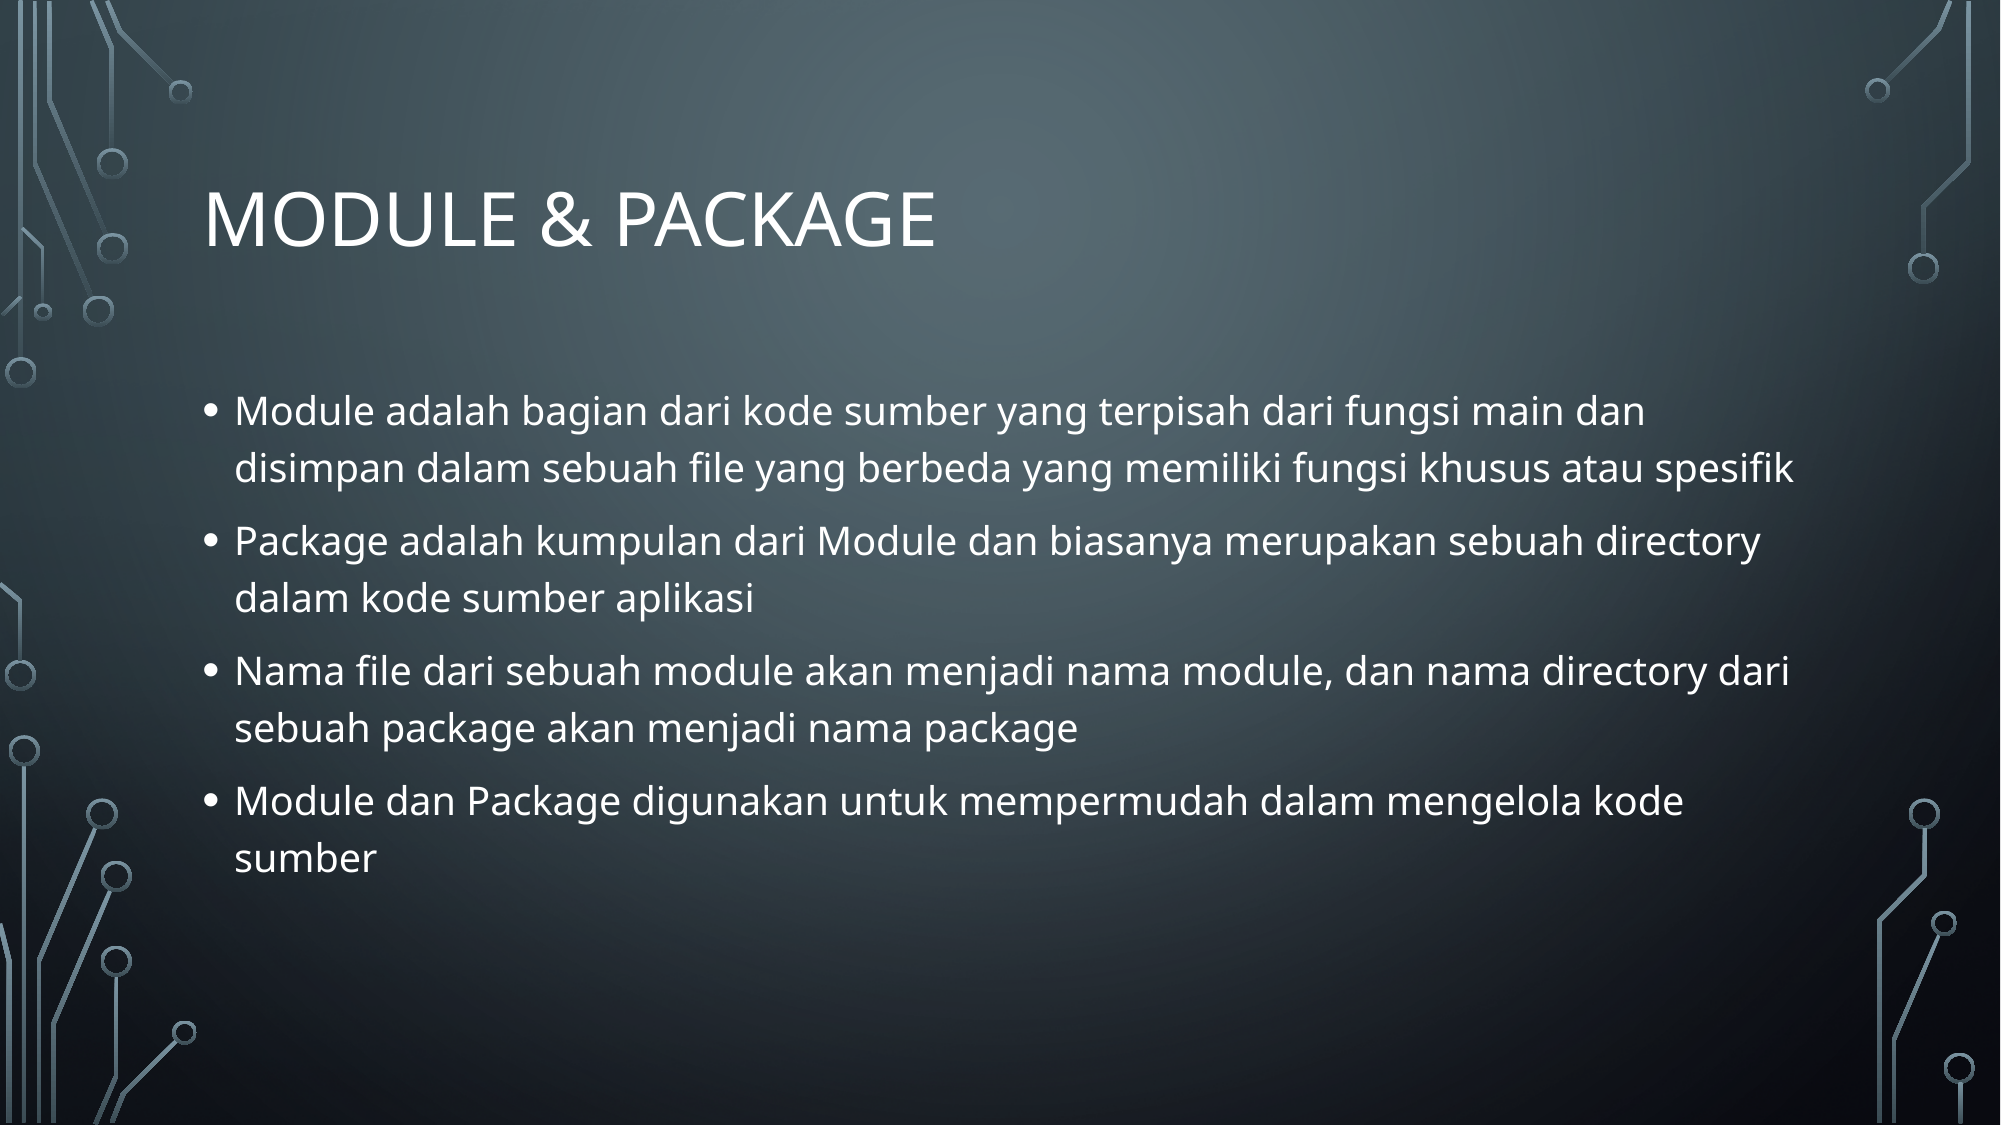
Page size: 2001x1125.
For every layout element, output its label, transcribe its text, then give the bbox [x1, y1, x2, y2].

title Module & package [187, 101, 1813, 344]
list Module adalah bagian dari kode sumber yang terpisah dari fungsi main dan disimpan dalam sebuah file yang berbeda yang memiliki fungsi khusus atau spesifik Package adalah kumpulan dari Module dan biasanya merupakan sebuah directory dalam kode sumber aplikasi Nama file dari sebuah module akan menjadi nama module, dan nama directory dari sebuah package akan menjadi nama package Module dan Package digunakan untuk mempermudah dalam mengelola kode sumber [187, 369, 1813, 950]
